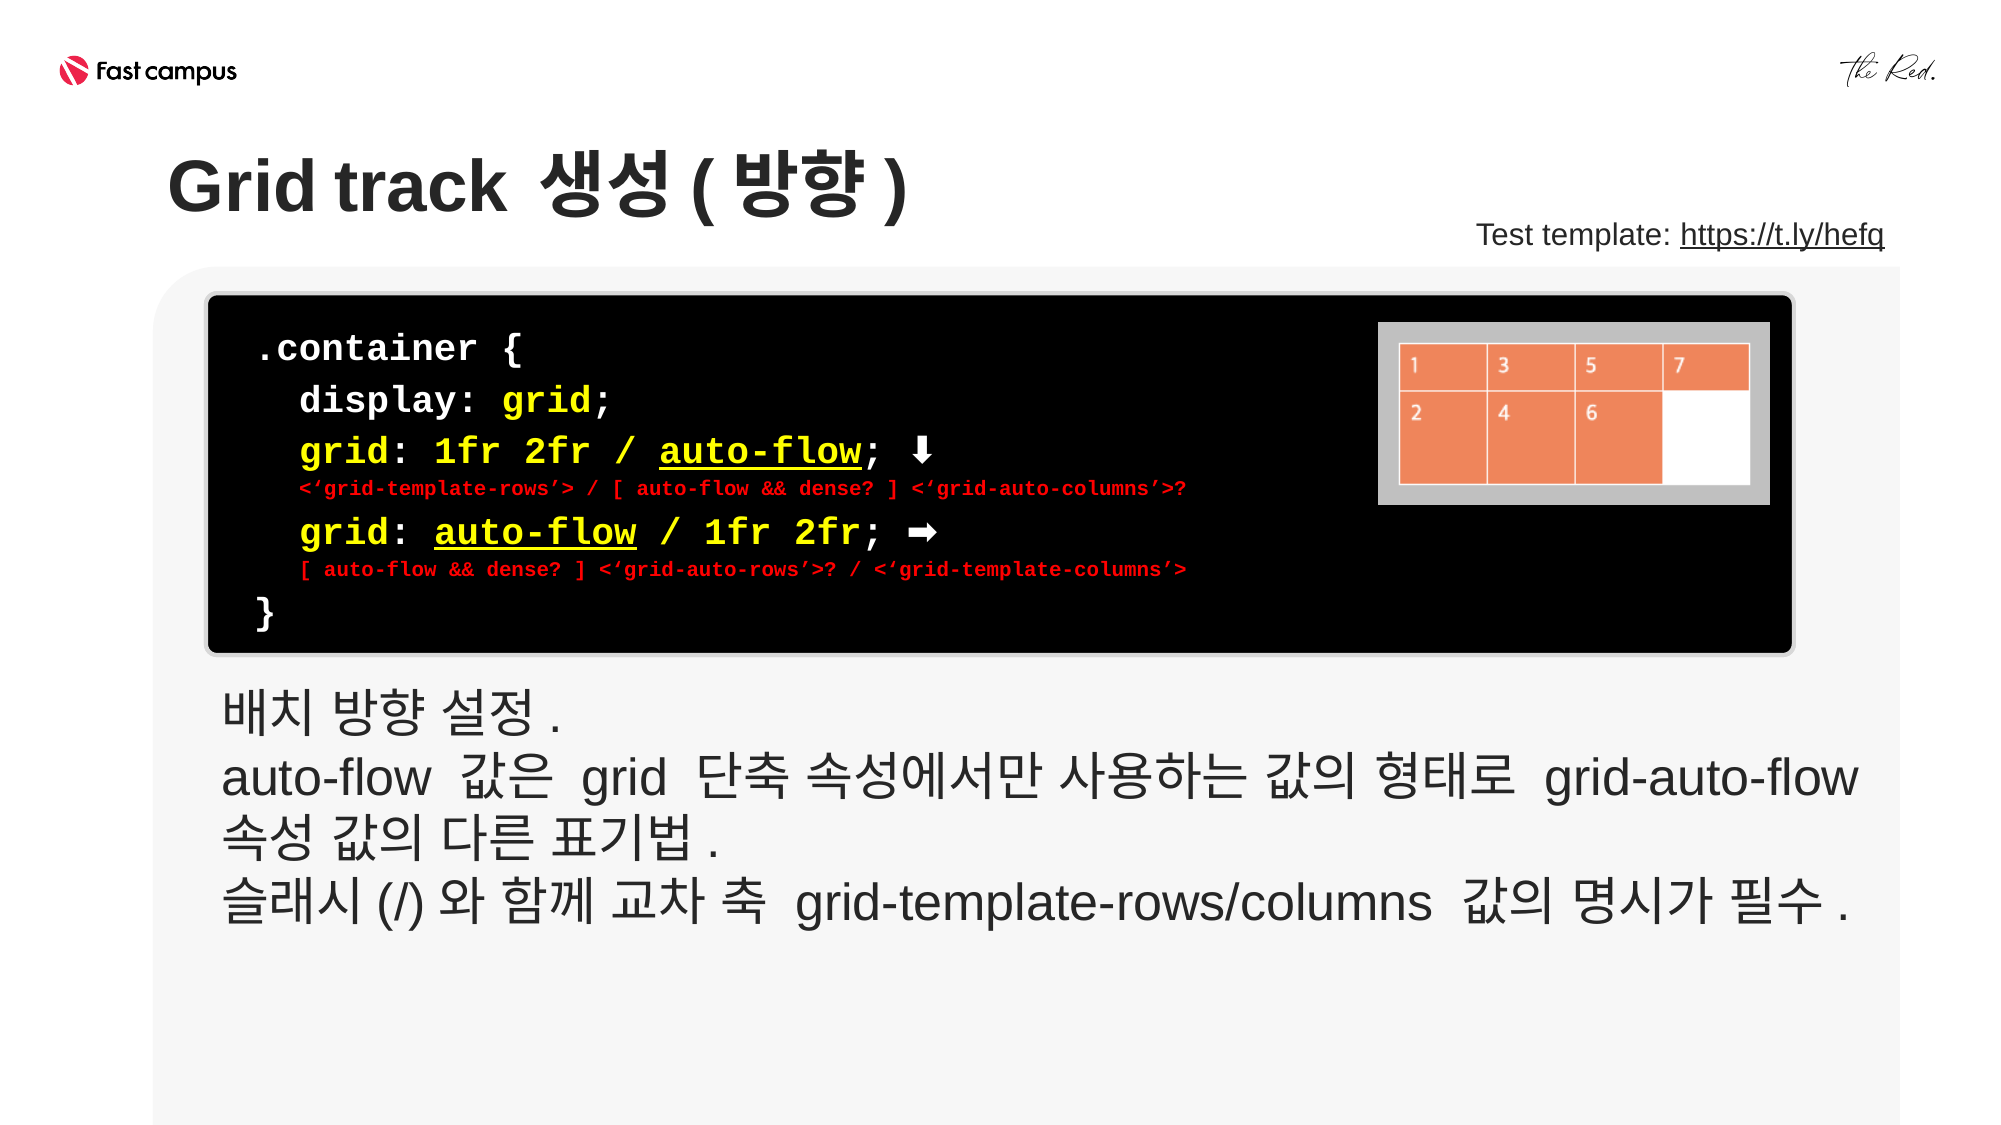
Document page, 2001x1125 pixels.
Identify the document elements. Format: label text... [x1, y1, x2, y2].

text_box .container { display: grid; grid: 1fr 2fr / auto-flow; ⬇️ <‘grid-template-rows’> / [ auto-flow && dense? ] <‘grid-auto-columns’>? grid: auto-flow / 1fr 2fr; ➡️ [ auto-flow && dense? ] <‘grid-auto-rows’>? / <‘grid-template-columns’> } [205, 293, 1794, 656]
text_box Test template: https://t.ly/hefq [1109, 199, 1900, 267]
list Grid track 생성(방향) [153, 131, 2000, 232]
picture [57, 53, 239, 88]
list 배치 방향 설정. auto-flow 값은 grid 단축 속성에서만 사용하는 값의 형태로 grid-auto-flow 속성 값의 다른 표기법. 슬래시(/)와 함께 교차 축 grid-template-rows/columns 값의 명시가 필수. [206, 672, 1900, 868]
picture [1840, 52, 1935, 87]
picture [1378, 322, 1770, 505]
